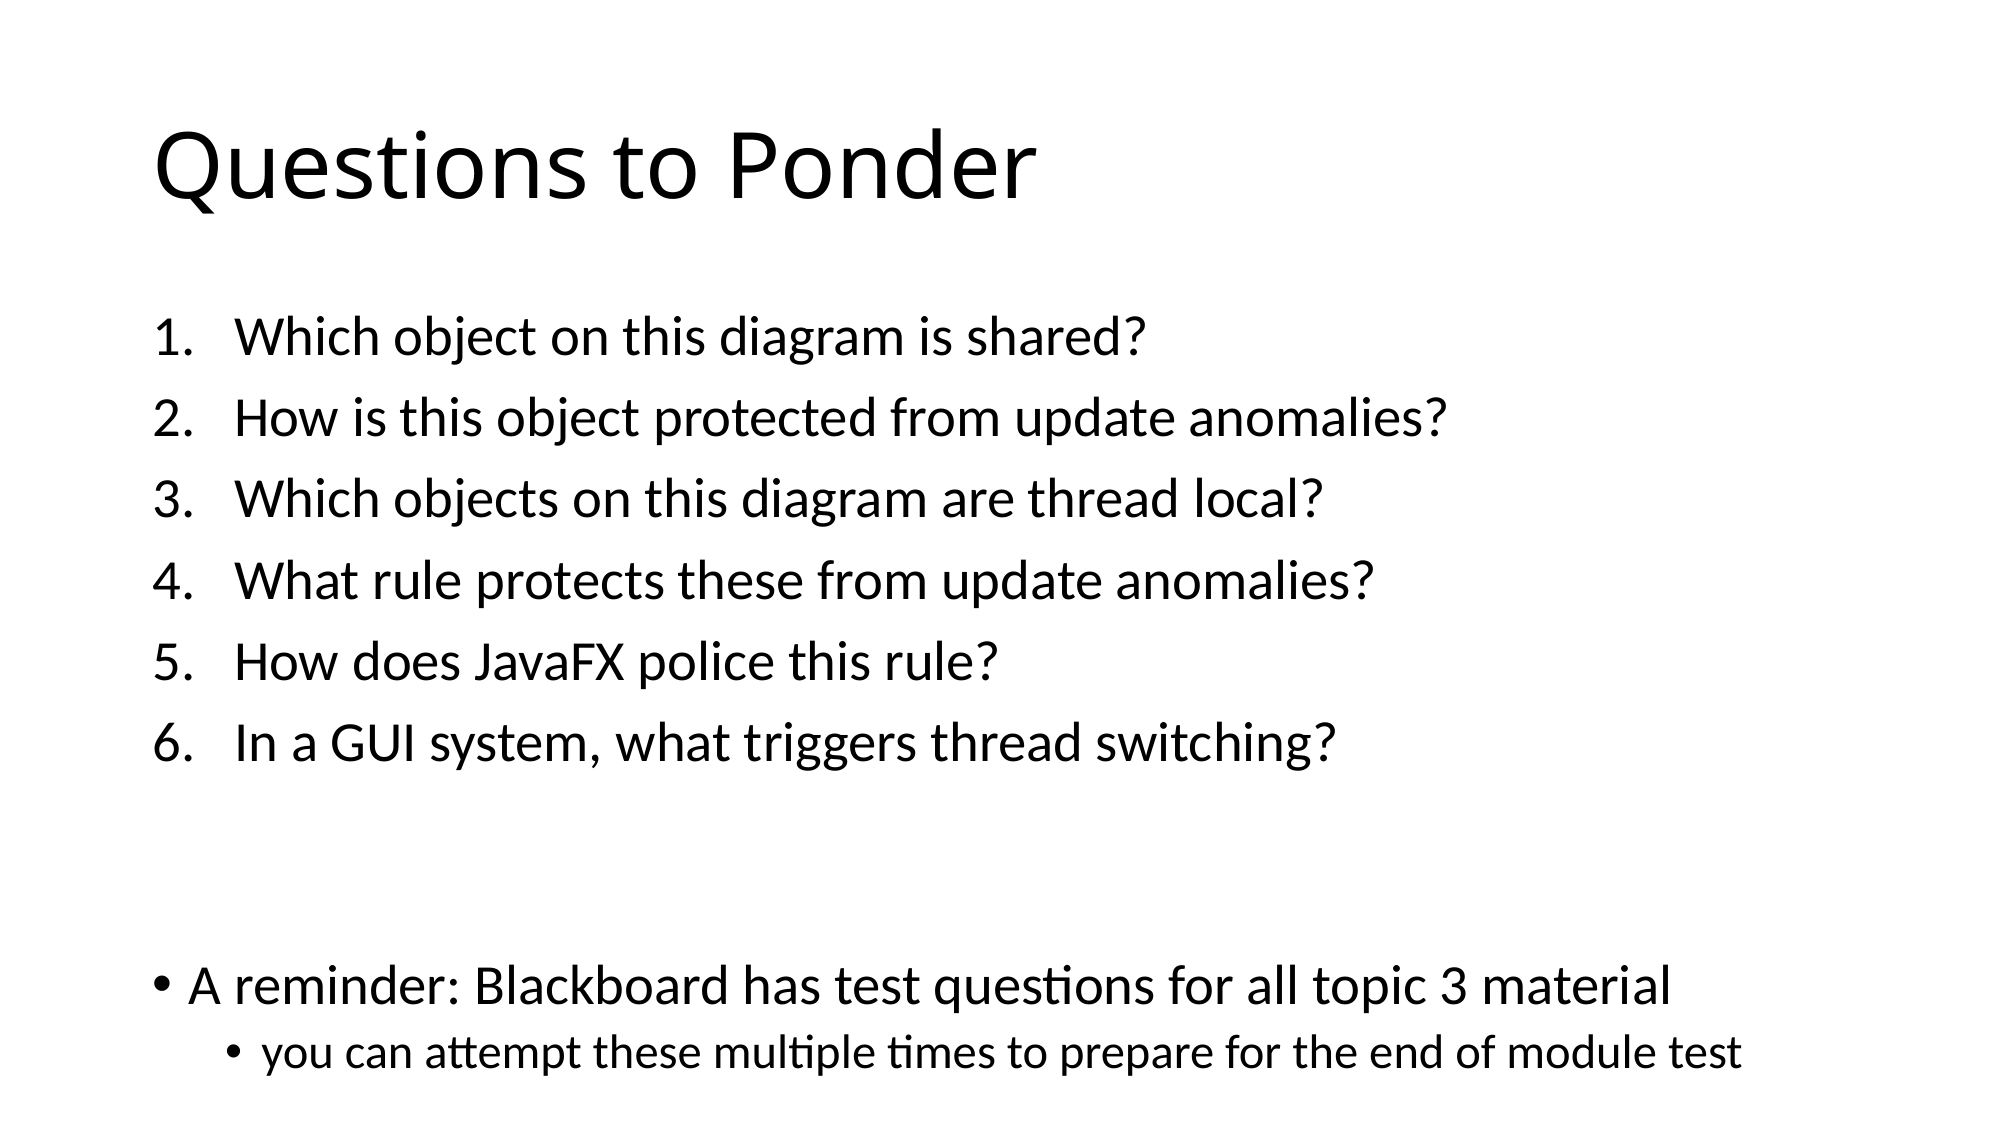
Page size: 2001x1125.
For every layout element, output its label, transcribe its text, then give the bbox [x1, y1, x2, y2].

list Which object on this diagram is shared? How is this object protected from update anomalies? Which objects on this diagram are thread local? What rule protects these from update anomalies? How does JavaFX police this rule? In a GUI system, what triggers thread switching? A reminder: Blackboard has test questions for all topic 3 material you can attempt these multiple times to prepare for the end of module test [137, 299, 1863, 1095]
title Questions to Ponder [137, 59, 1863, 278]
